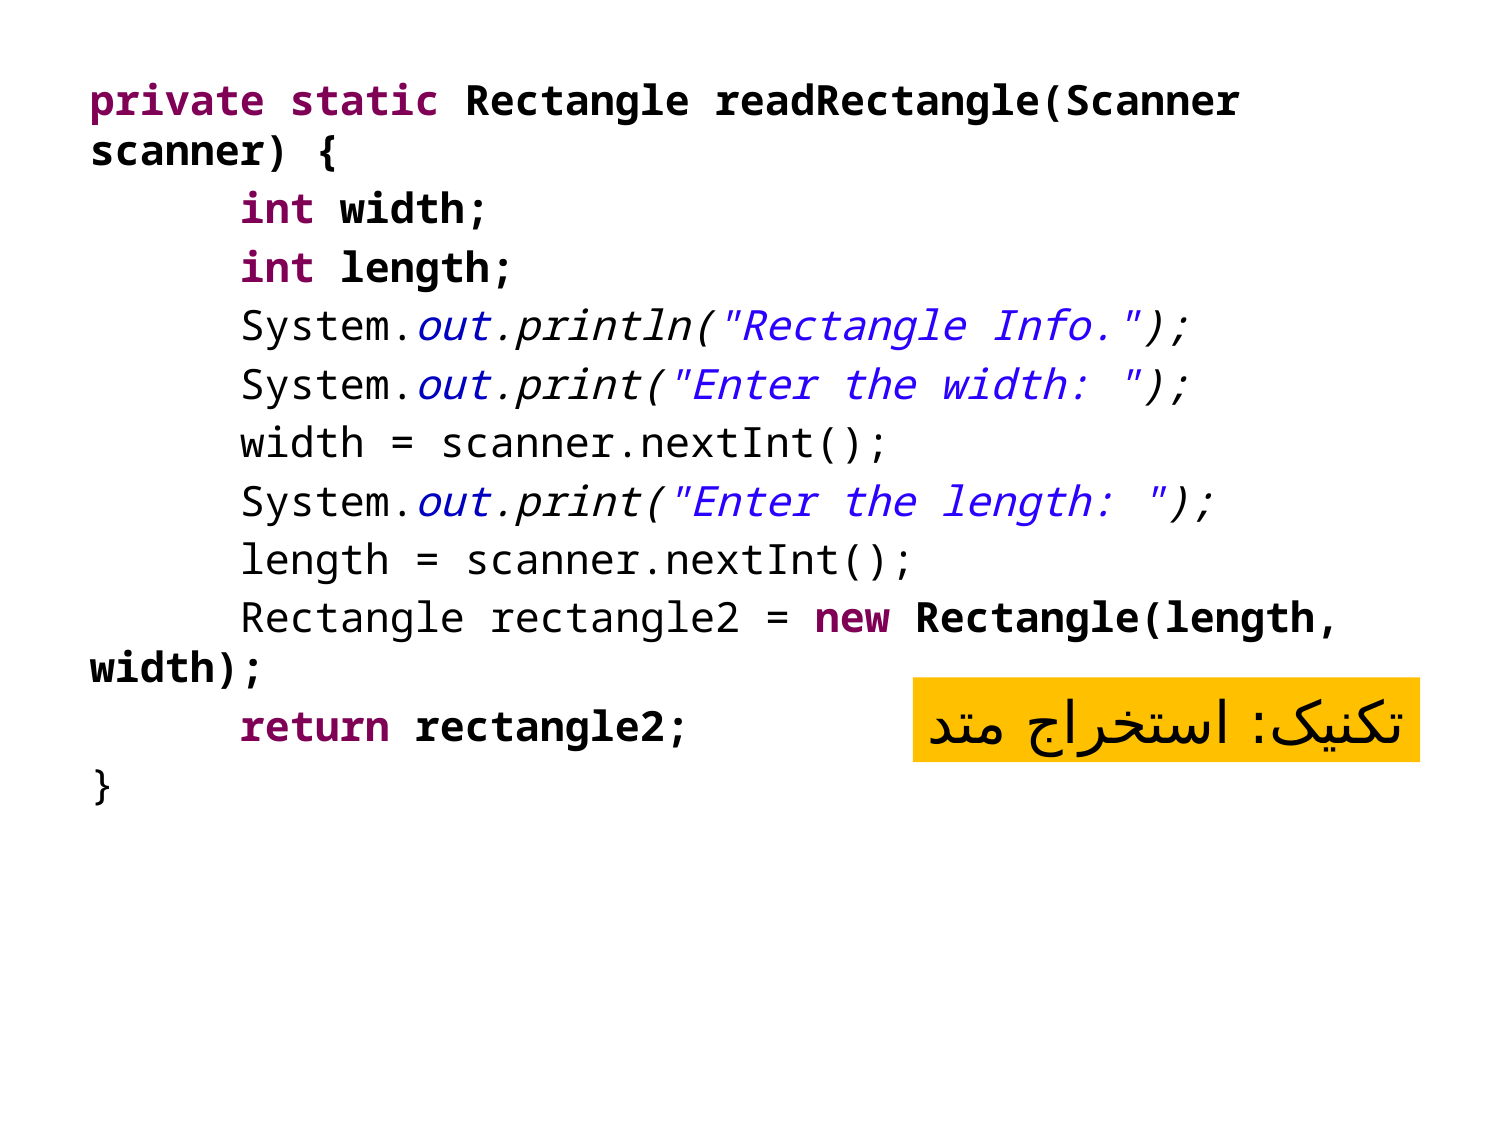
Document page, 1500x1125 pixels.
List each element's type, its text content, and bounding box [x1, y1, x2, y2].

list private static Rectangle readRectangle(Scanner scanner) { int width; int length; System.out.println("Rectangle Info."); System.out.print("Enter the width: "); width = scanner.nextInt(); System.out.print("Enter the length: "); length = scanner.nextInt(); Rectangle rectangle2 = new Rectangle(length, width); return rectangle2; } [75, 66, 1471, 1038]
text_box تکنیک: استخراج متد [912, 677, 1421, 763]
